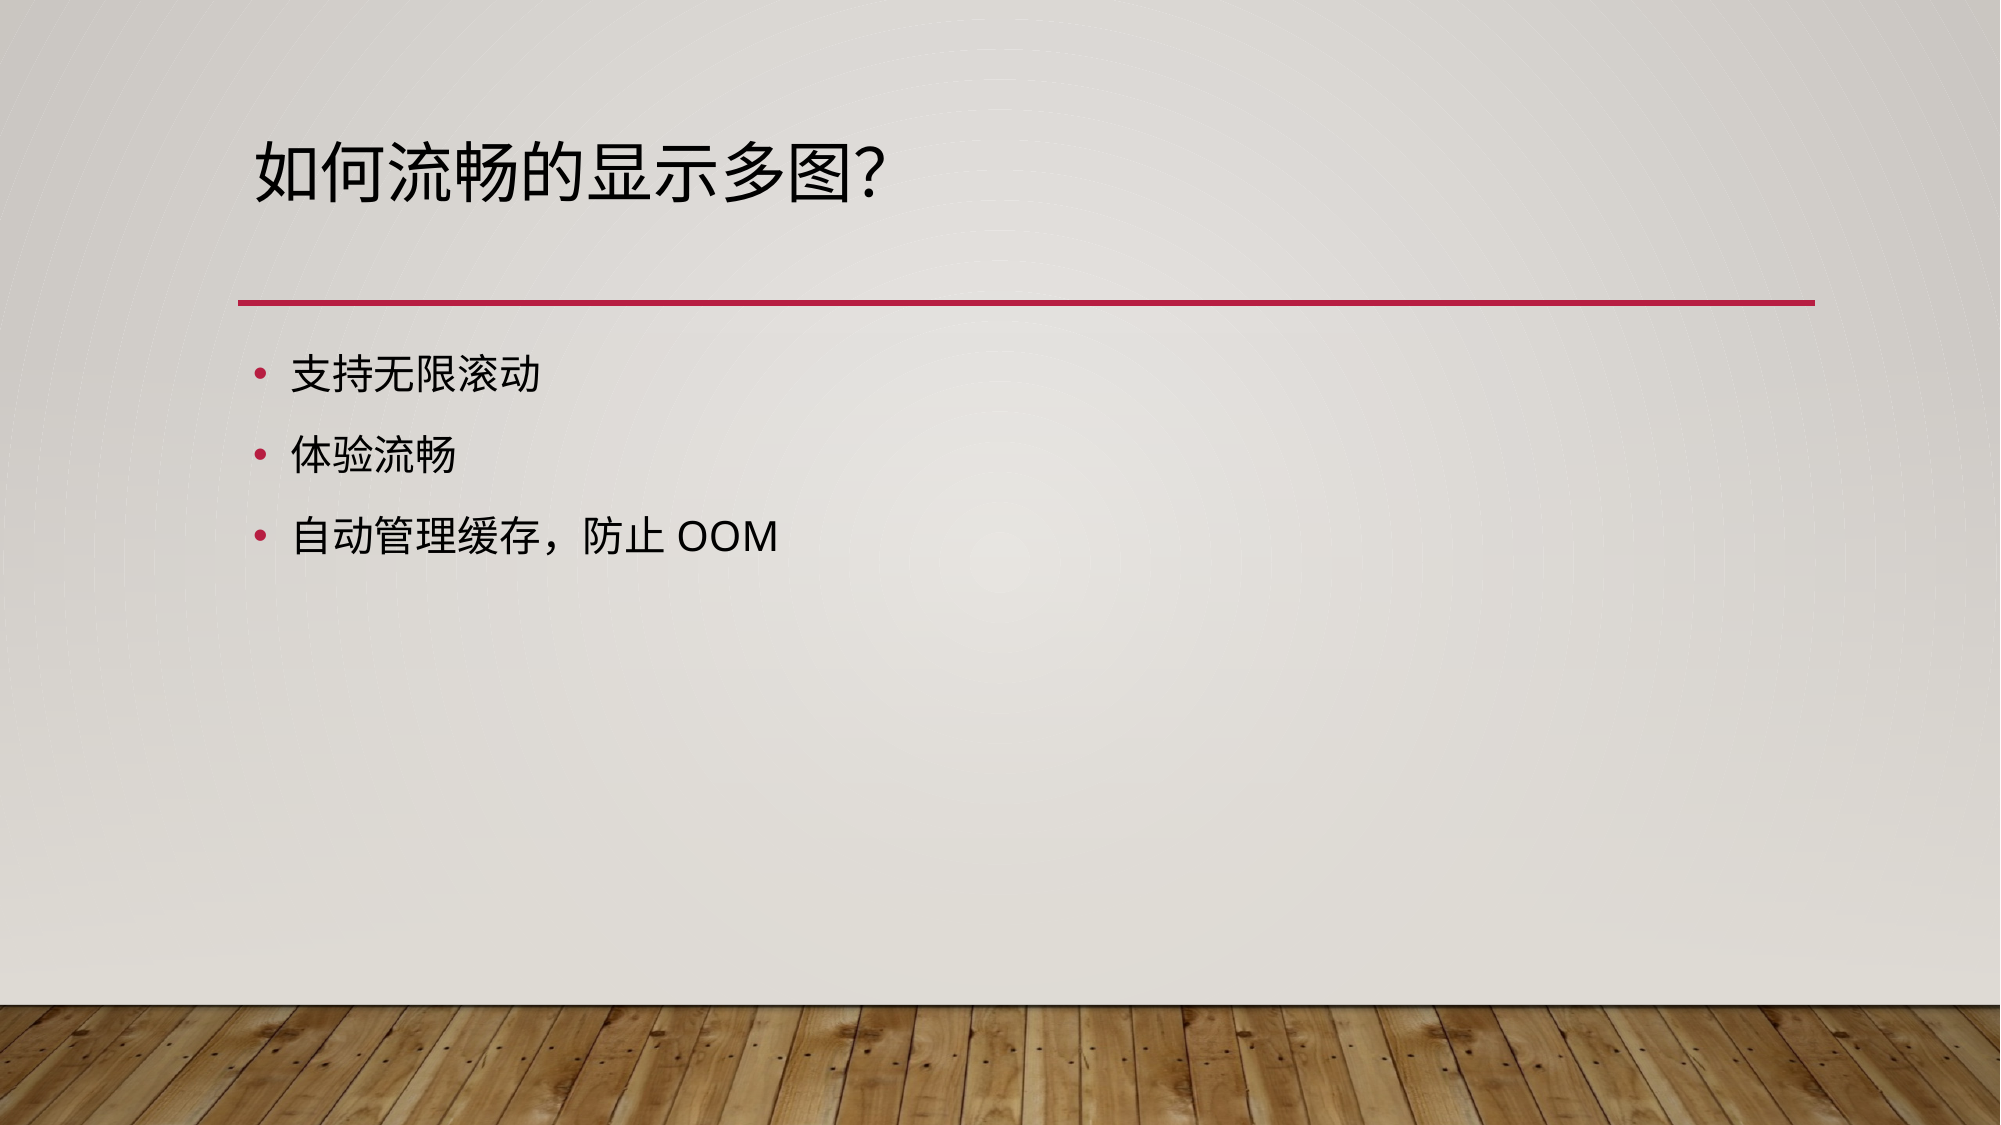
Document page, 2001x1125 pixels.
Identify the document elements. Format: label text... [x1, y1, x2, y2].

list 支持无限滚动 体验流畅 自动管理缓存，防止OOM [238, 330, 1814, 897]
picture [0, 1005, 2000, 1125]
title 如何流畅的显示多图？ [238, 131, 1814, 305]
